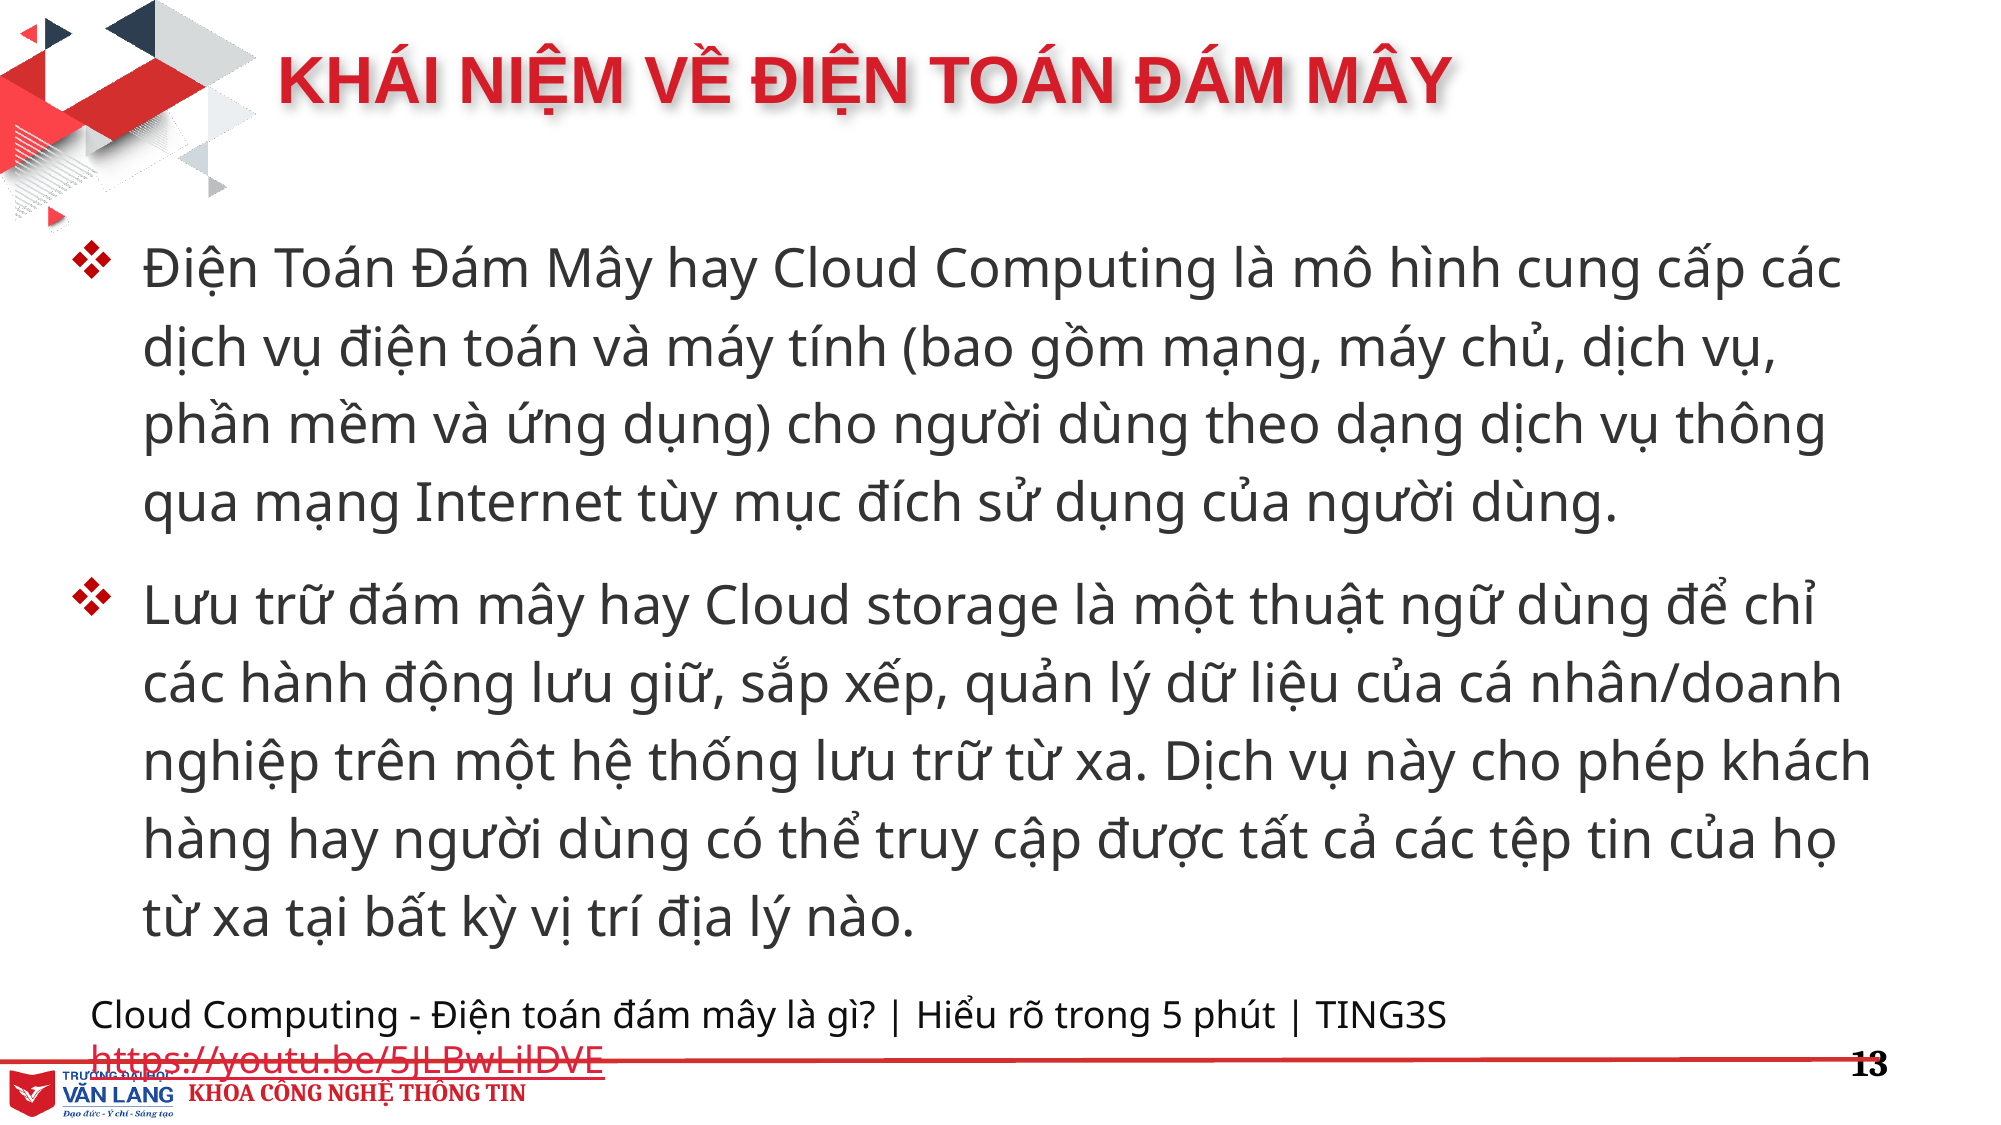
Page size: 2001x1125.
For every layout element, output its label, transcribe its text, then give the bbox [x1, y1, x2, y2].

text_box Cloud Computing - Điện toán đám mây là gì? | Hiểu rõ trong 5 phút | TING3S https://youtu.be/5JLBwLilDVE [75, 984, 1876, 1095]
text_box KHÁI NIỆM VỀ ĐIỆN TOÁN ĐÁM MÂY [262, 29, 2000, 125]
text_box Điện Toán Đám Mây hay Cloud Computing là mô hình cung cấp các dịch vụ điện toán và máy tính (bao gồm mạng, máy chủ, dịch vụ, phần mềm và ứng dụng) cho người dùng theo dạng dịch vụ thông qua mạng Internet tùy mục đích sử dụng của người dùng. Lưu trữ đám mây hay Cloud storage là một thuật ngữ dùng để chỉ các hành động lưu giữ, sắp xếp, quản lý dữ liệu của cá nhân/doanh nghiệp trên một hệ thống lưu trữ từ xa. Dịch vụ này cho phép khách hàng hay người dùng có thể truy cập được tất cả các tệp tin của họ từ xa tại bất kỳ vị trí địa lý nào. [52, 213, 1899, 955]
picture [8, 1069, 173, 1118]
picture [0, 0, 256, 233]
